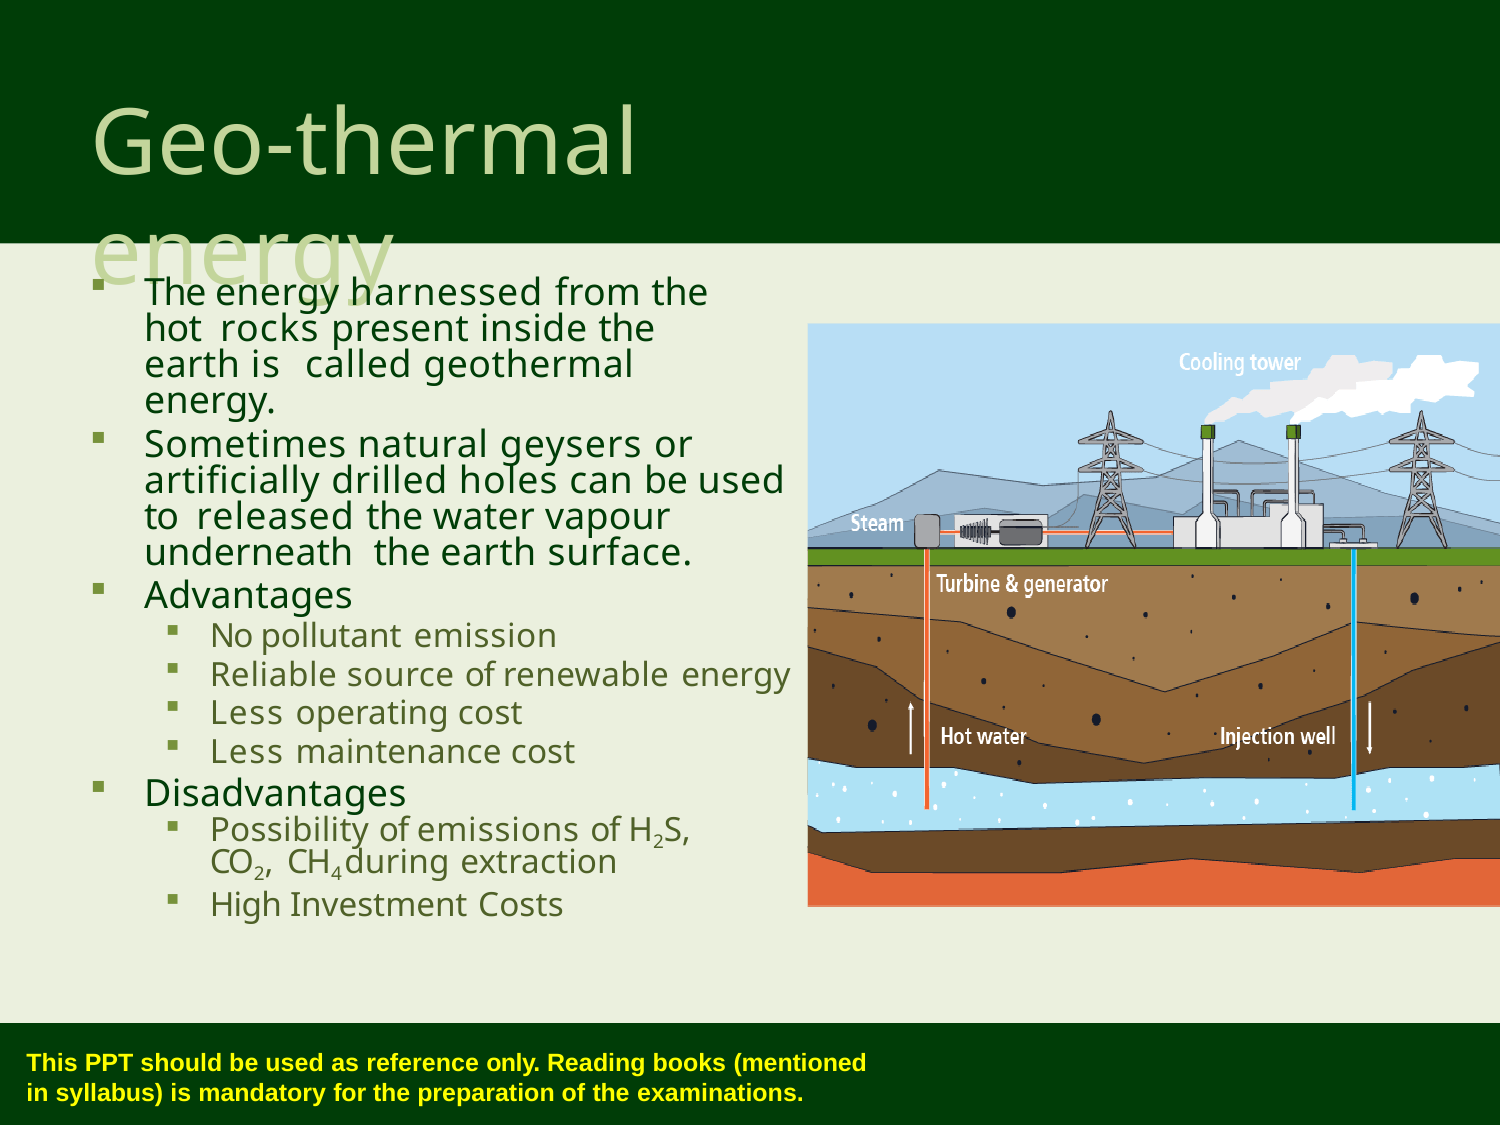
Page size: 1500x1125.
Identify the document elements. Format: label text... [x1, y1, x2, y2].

text_box The energy harnessed from the hot rocks present inside the earth is called geothermal energy. Sometimes natural geysers or artificially drilled holes can be used to released the water vapour underneath the earth surface. Advantages No pollutant emission Reliable source of renewable energy Less operating cost Less maintenance cost Disadvantages Possibility of emissions of H2S, CO2, CH4 during extraction High Investment Costs [83, 265, 798, 924]
text_box [807, 323, 1500, 907]
title Geo-thermal energy [87, 81, 926, 304]
footer This PPT should be used as reference only. Reading books (mentioned in syllabus) is mandatory for the preparation of the examinations. [24, 1046, 872, 1125]
